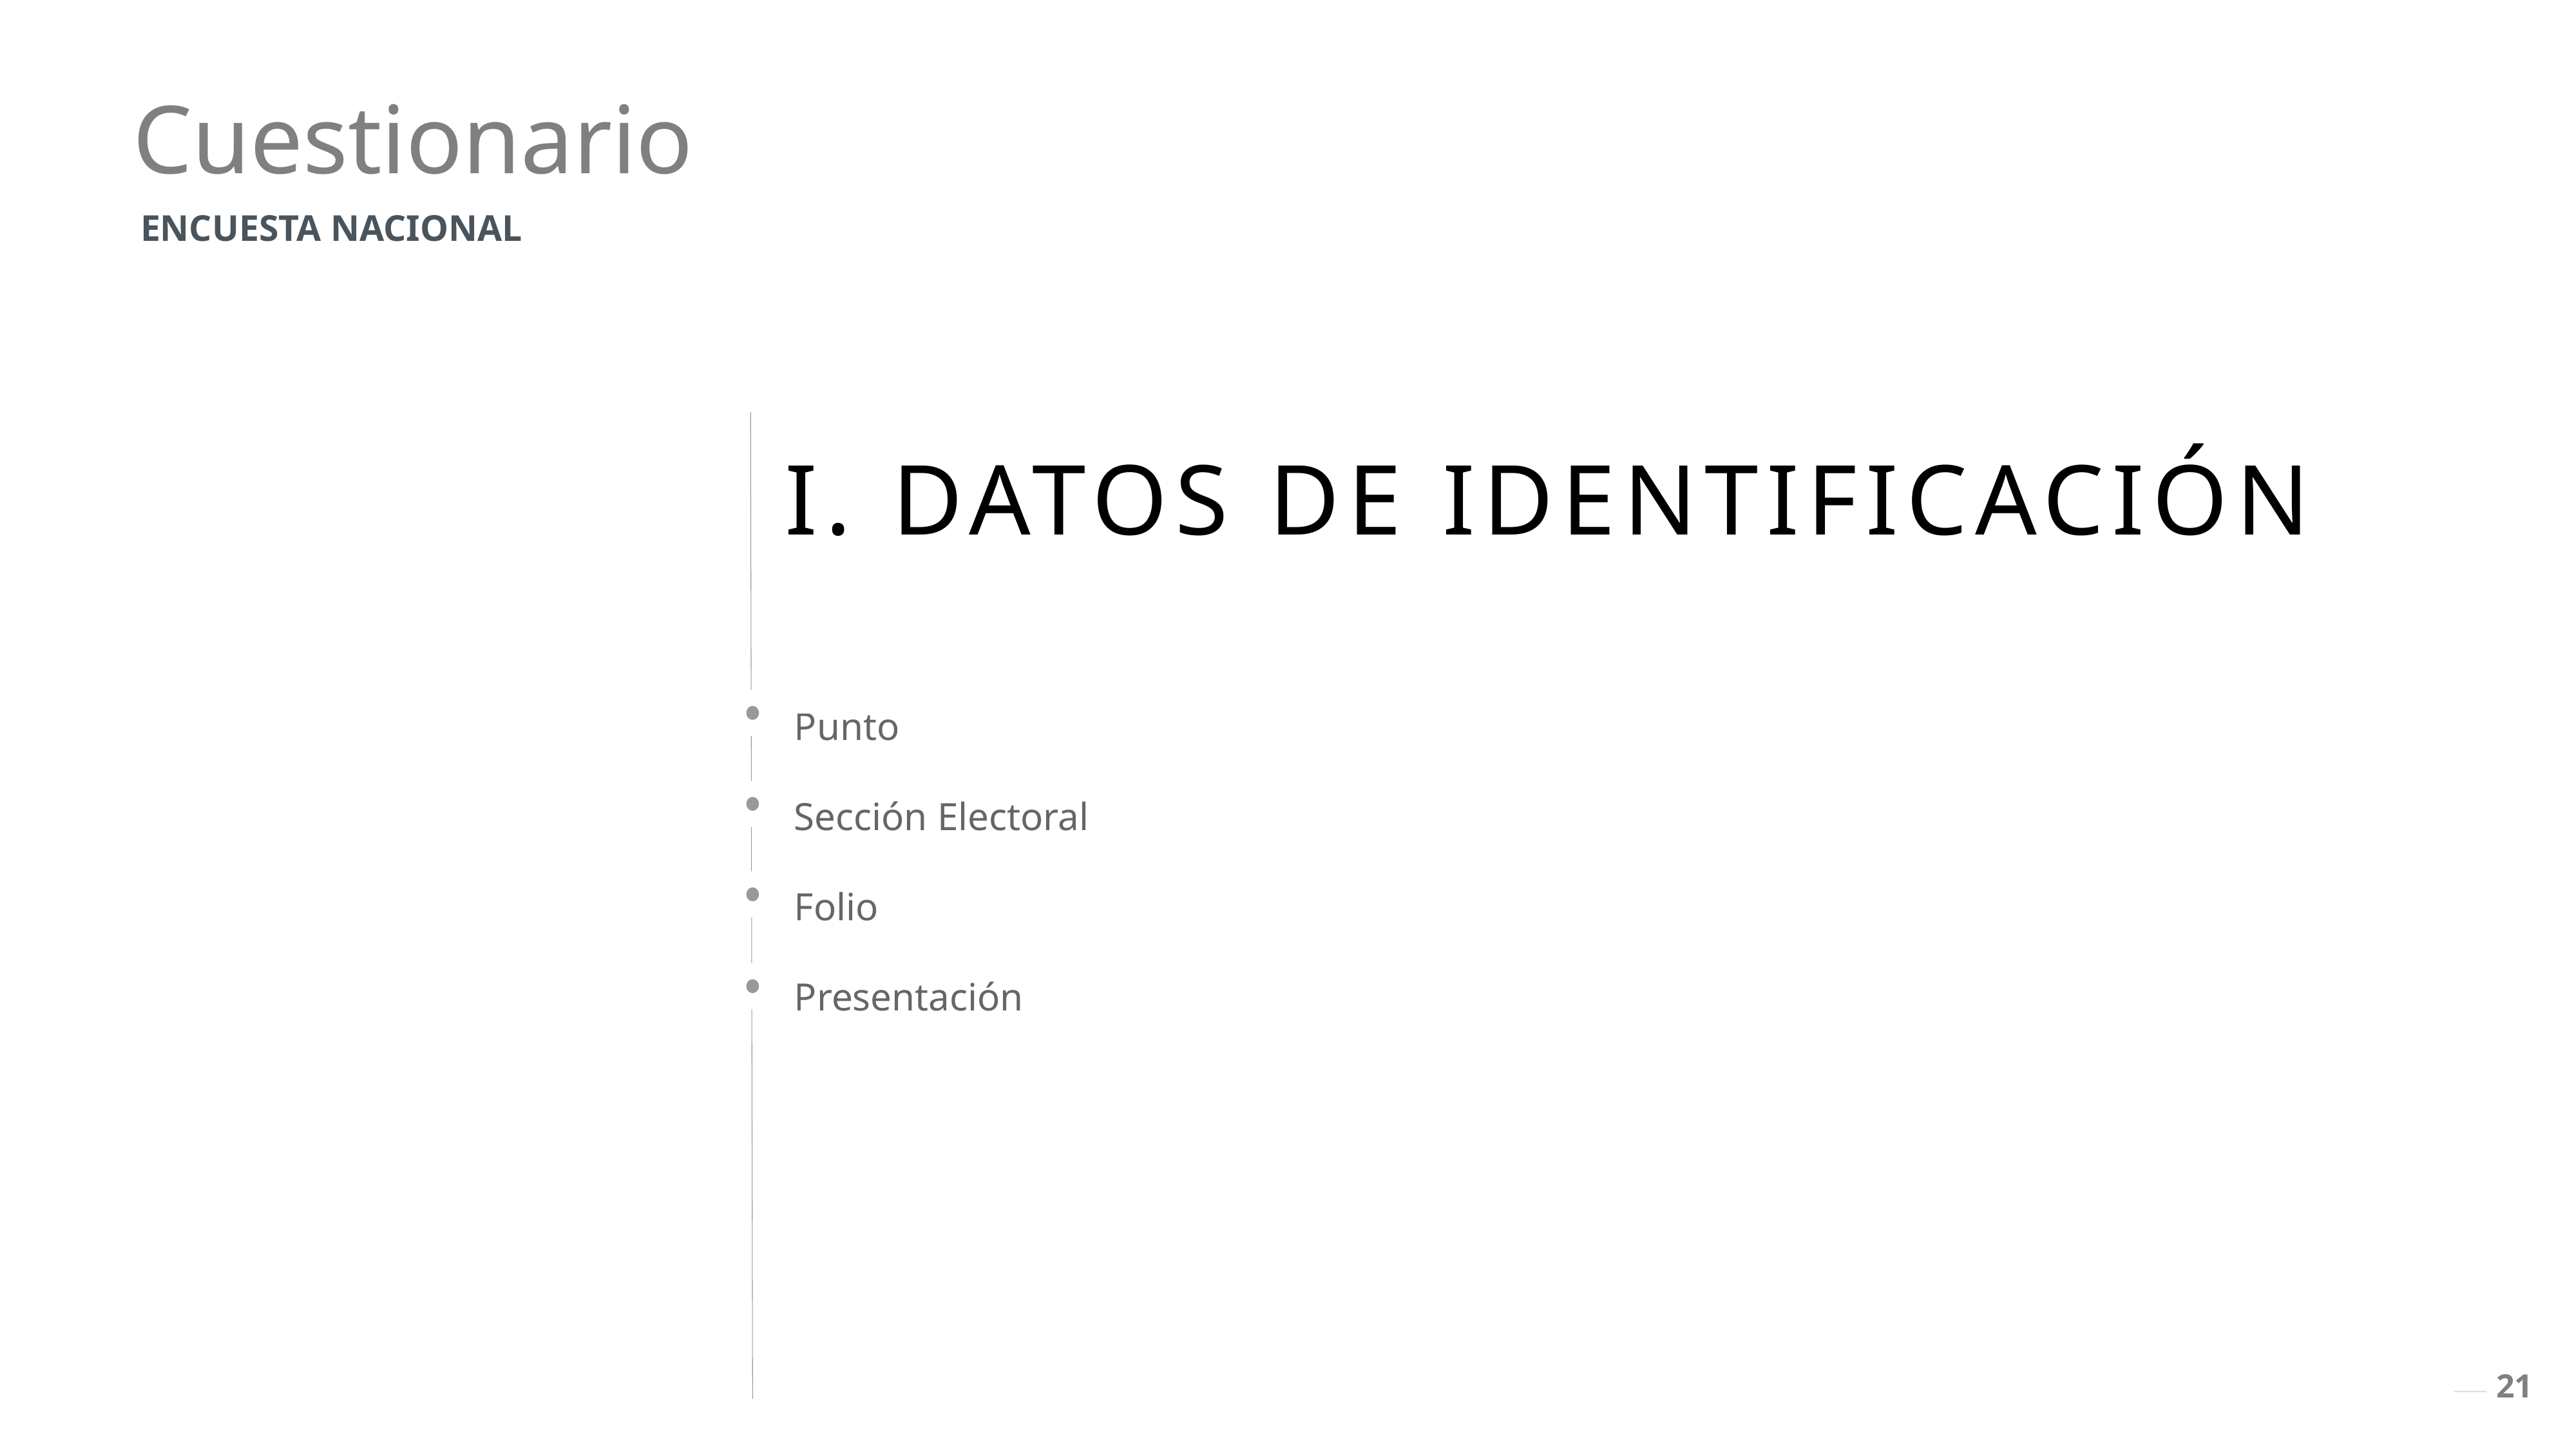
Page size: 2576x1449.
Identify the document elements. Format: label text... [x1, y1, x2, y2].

text_box Cuestionario [133, 82, 2090, 184]
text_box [729, 963, 776, 1010]
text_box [750, 827, 753, 871]
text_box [750, 1010, 753, 1399]
text_box ENCUESTA NACIONAL [140, 201, 1313, 264]
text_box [750, 736, 753, 781]
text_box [750, 412, 753, 690]
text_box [750, 918, 753, 963]
text_box 21 [2486, 1361, 2550, 1415]
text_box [729, 781, 776, 827]
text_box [729, 871, 776, 918]
text_box Punto Sección Electoral Folio Presentación [794, 658, 1570, 1019]
text_box I. DATOS DE IDENTIFICACIÓN [785, 460, 2403, 554]
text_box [729, 690, 776, 736]
